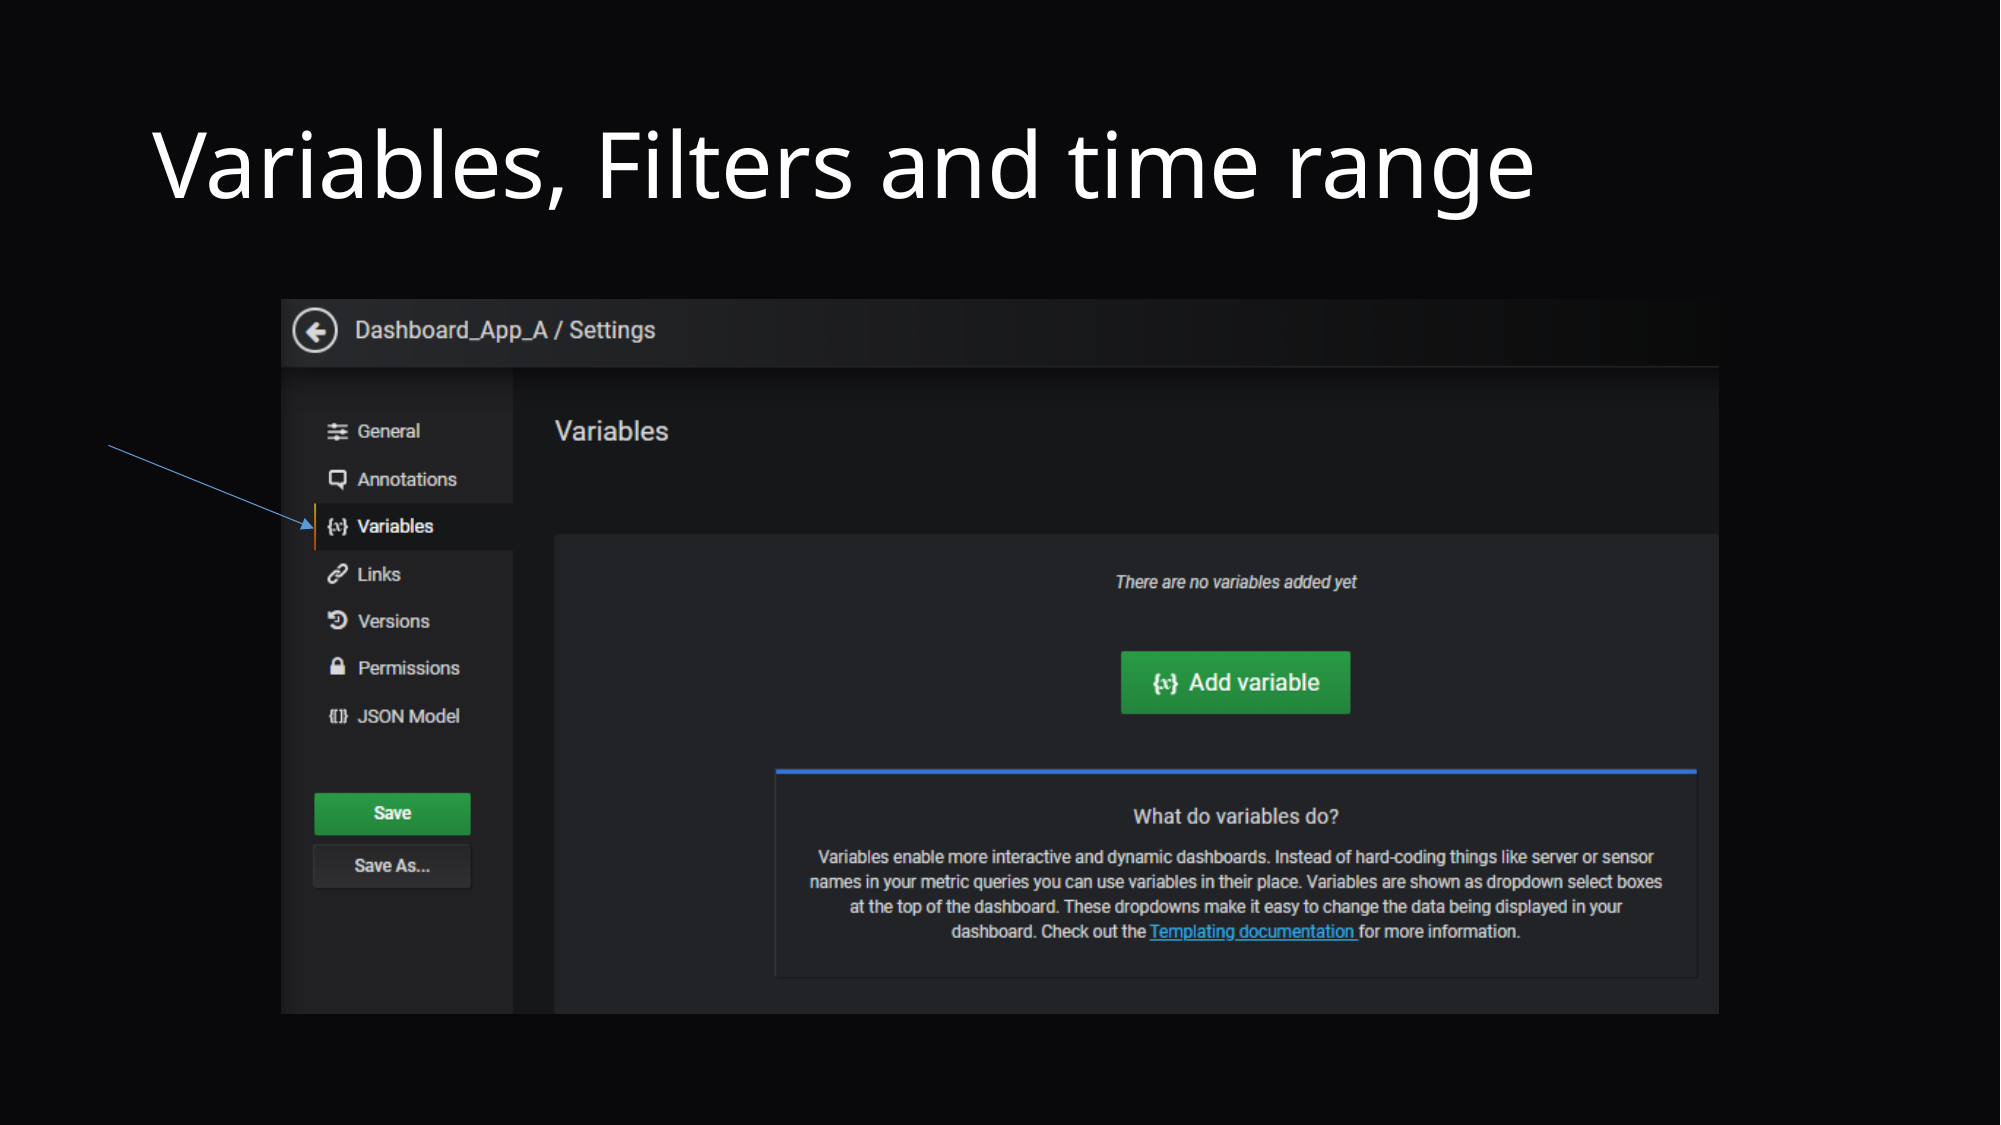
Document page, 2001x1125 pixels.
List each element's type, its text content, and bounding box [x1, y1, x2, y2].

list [281, 299, 1719, 1014]
title Variables, Filters and time range [137, 59, 1863, 278]
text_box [108, 445, 314, 529]
